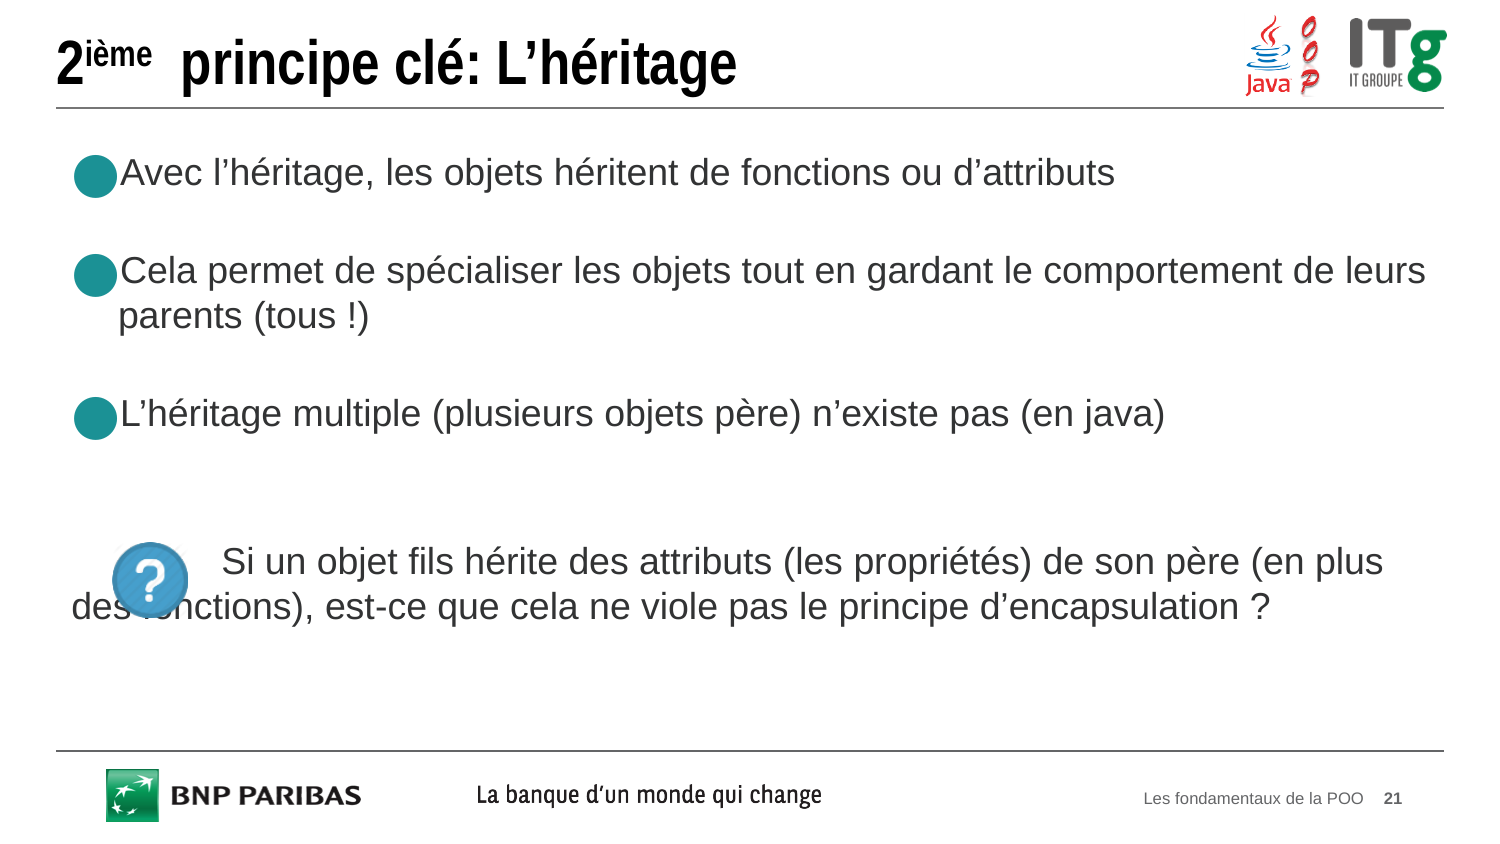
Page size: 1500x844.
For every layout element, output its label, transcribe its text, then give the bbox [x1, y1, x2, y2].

picture [1243, 13, 1326, 97]
picture [478, 784, 821, 809]
title 2ième principe clé: L’héritage [56, 14, 1444, 106]
picture [106, 769, 361, 822]
list Avec l’héritage, les objets héritent de fonctions ou d’attributs Cela permet de spécialiser les objets tout en gardant le comportement de leurs parents (tous !) L’héritage multiple (plusieurs objets père) n’existe pas (en java) Si un objet fils hérite des attributs (les propriétés) de son père (en plus des fonctions), est-ce que cela ne viole pas le principe d’encapsulation ? [56, 139, 1444, 729]
footer Les fondamentaux de la POO [1033, 786, 1365, 810]
picture [111, 542, 189, 619]
slide_number 21 [1372, 786, 1403, 810]
